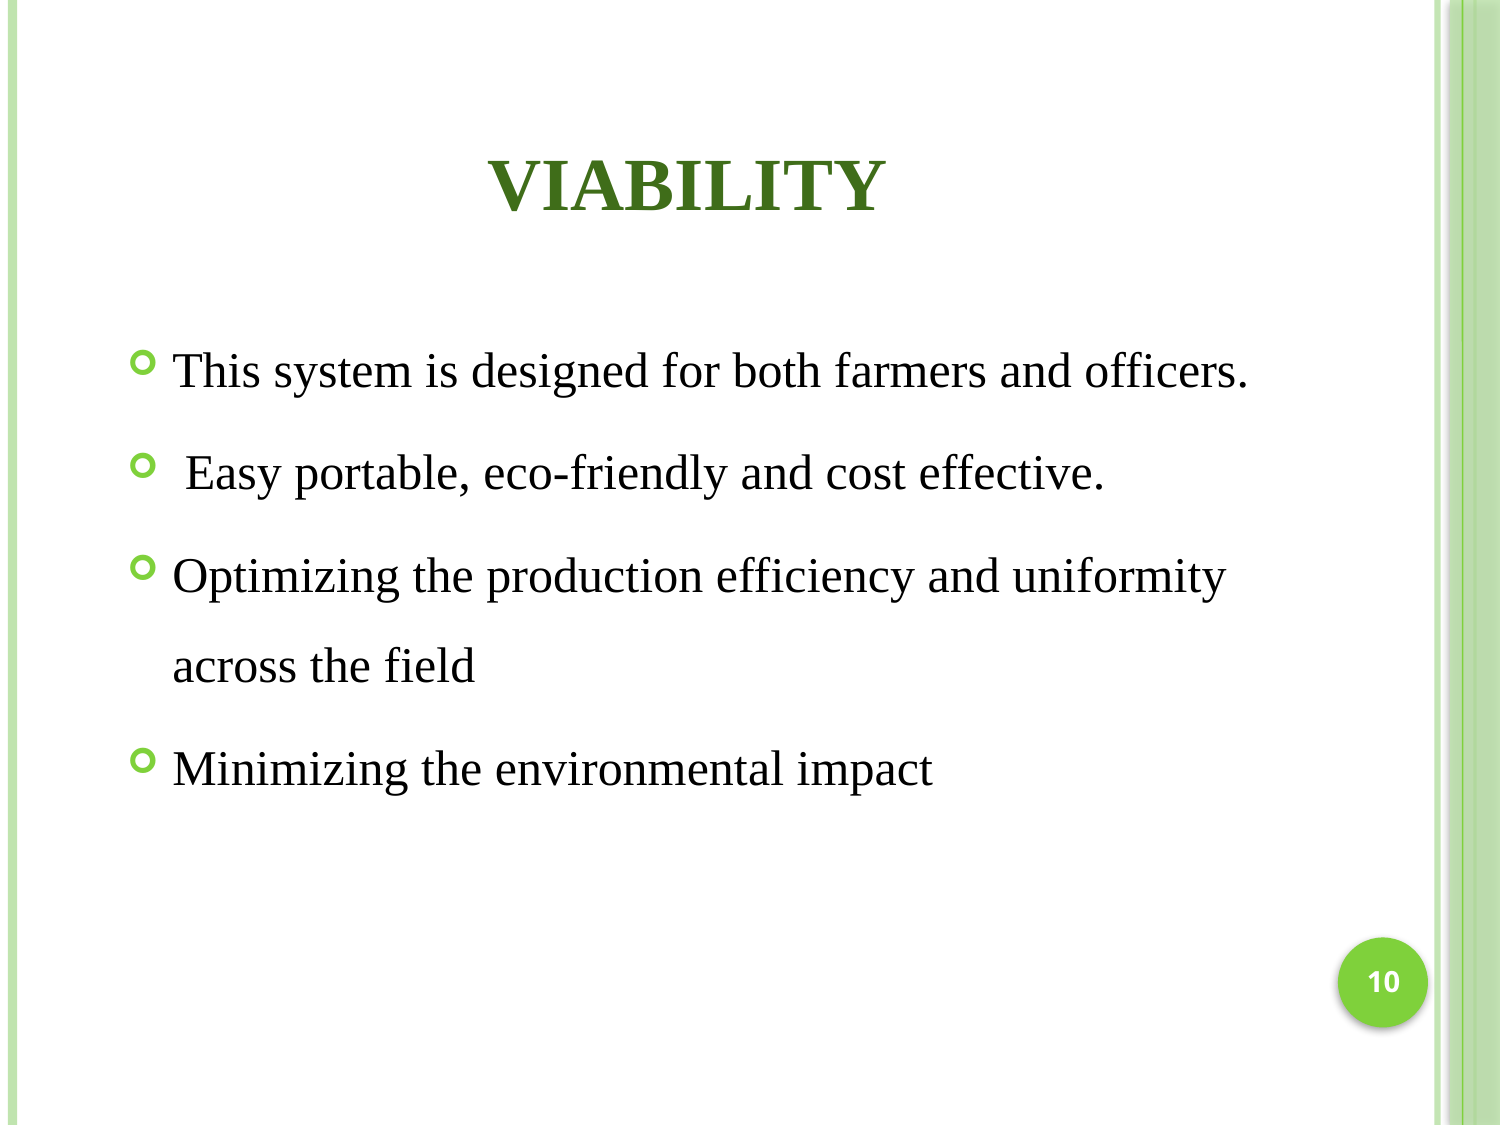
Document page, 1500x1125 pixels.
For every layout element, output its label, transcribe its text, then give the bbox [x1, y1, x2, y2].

list This system is designed for both farmers and officers. Easy portable, eco-friendly and cost effective. Optimizing the production efficiency and uniformity across the field Minimizing the environmental impact [112, 299, 1338, 963]
title VIABILITY [75, 45, 1300, 233]
slide_number 10 [1333, 940, 1434, 1027]
